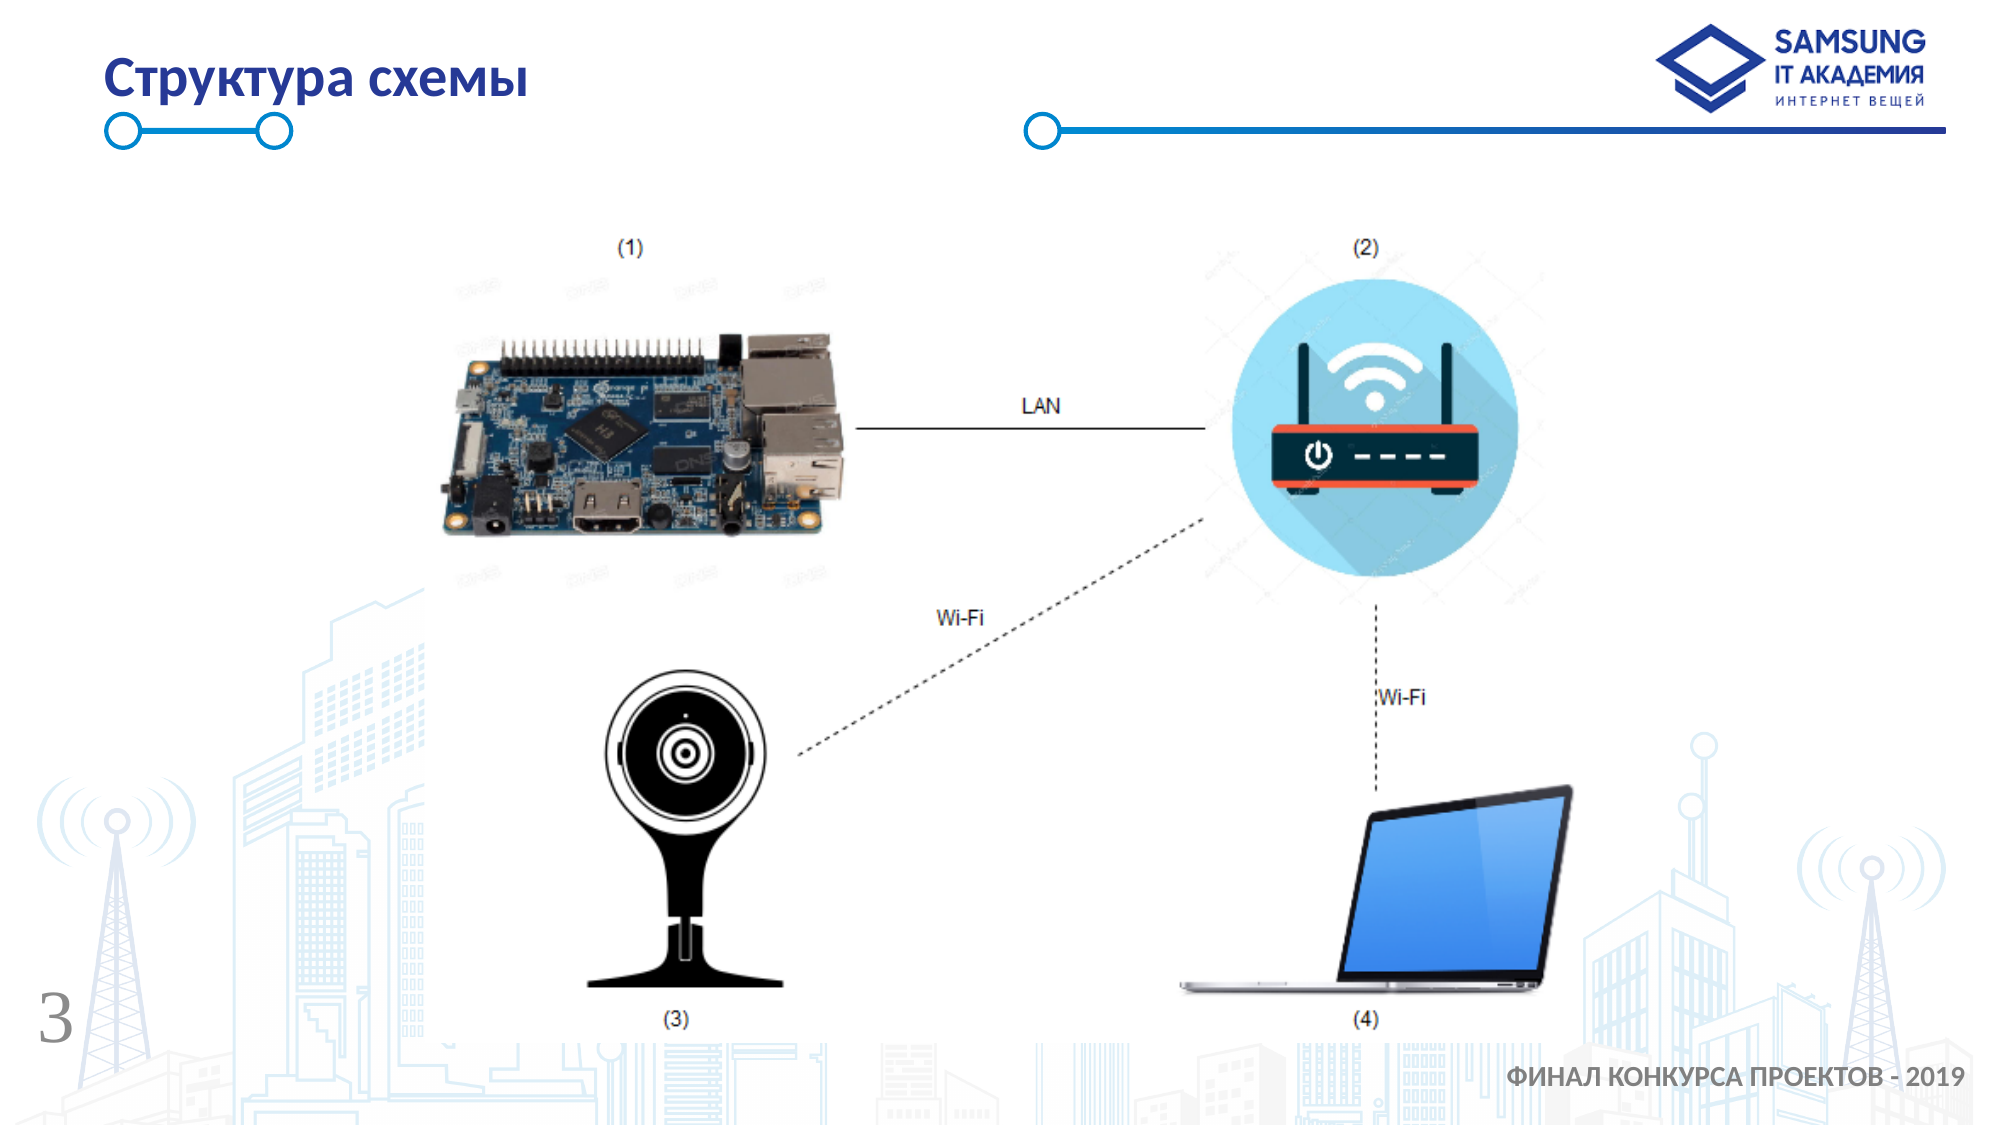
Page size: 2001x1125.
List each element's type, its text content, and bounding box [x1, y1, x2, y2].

title Структура схемы [89, 46, 1532, 113]
slide_number 3 [14, 982, 90, 1043]
picture [1635, 16, 1946, 121]
picture [424, 234, 1576, 1043]
